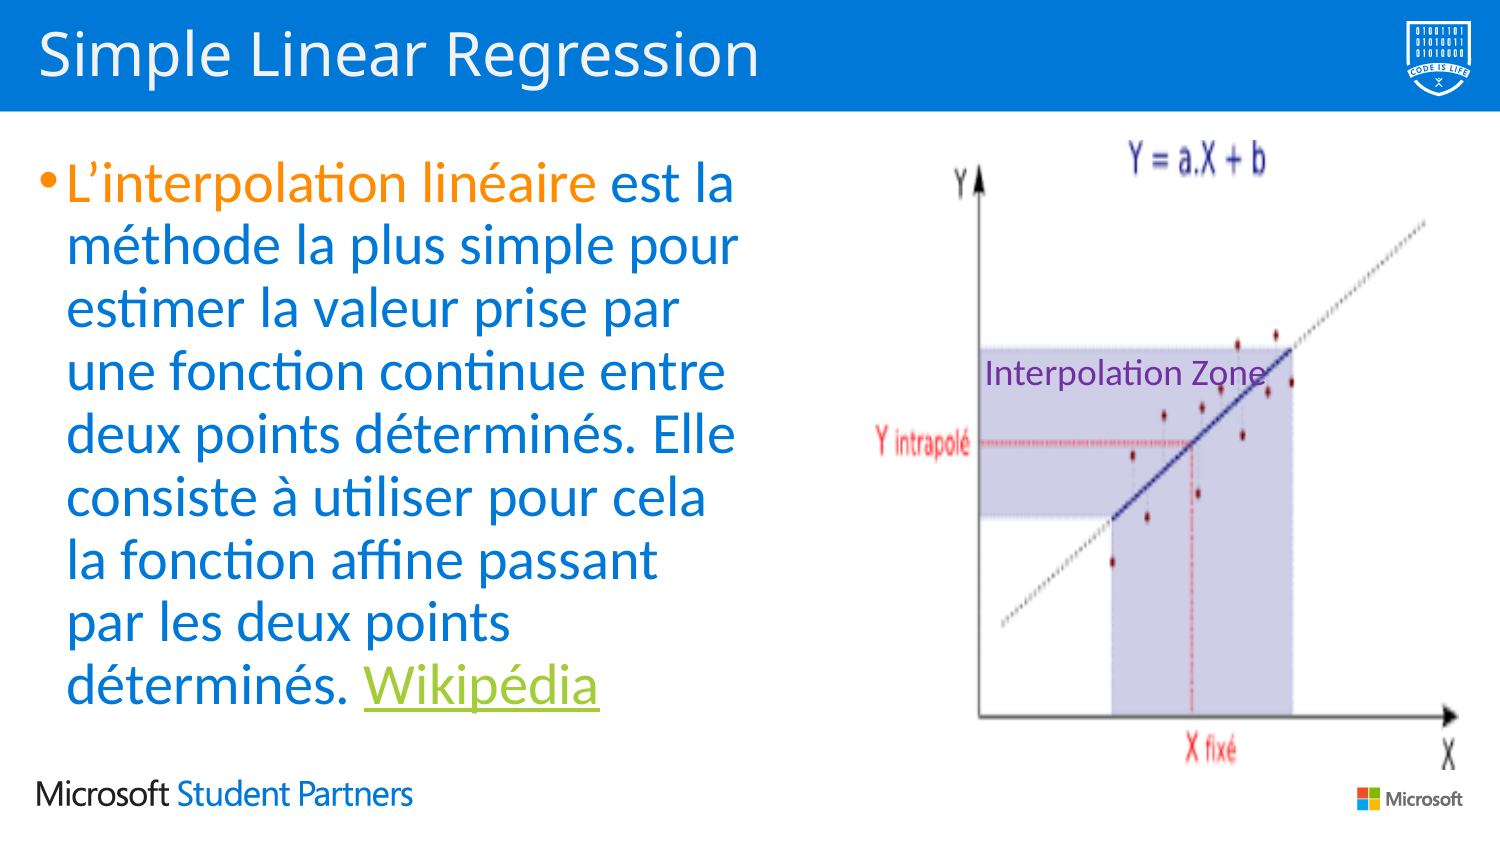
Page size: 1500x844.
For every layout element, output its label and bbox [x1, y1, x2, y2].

list [868, 140, 1459, 770]
picture [0, 0, 1500, 844]
